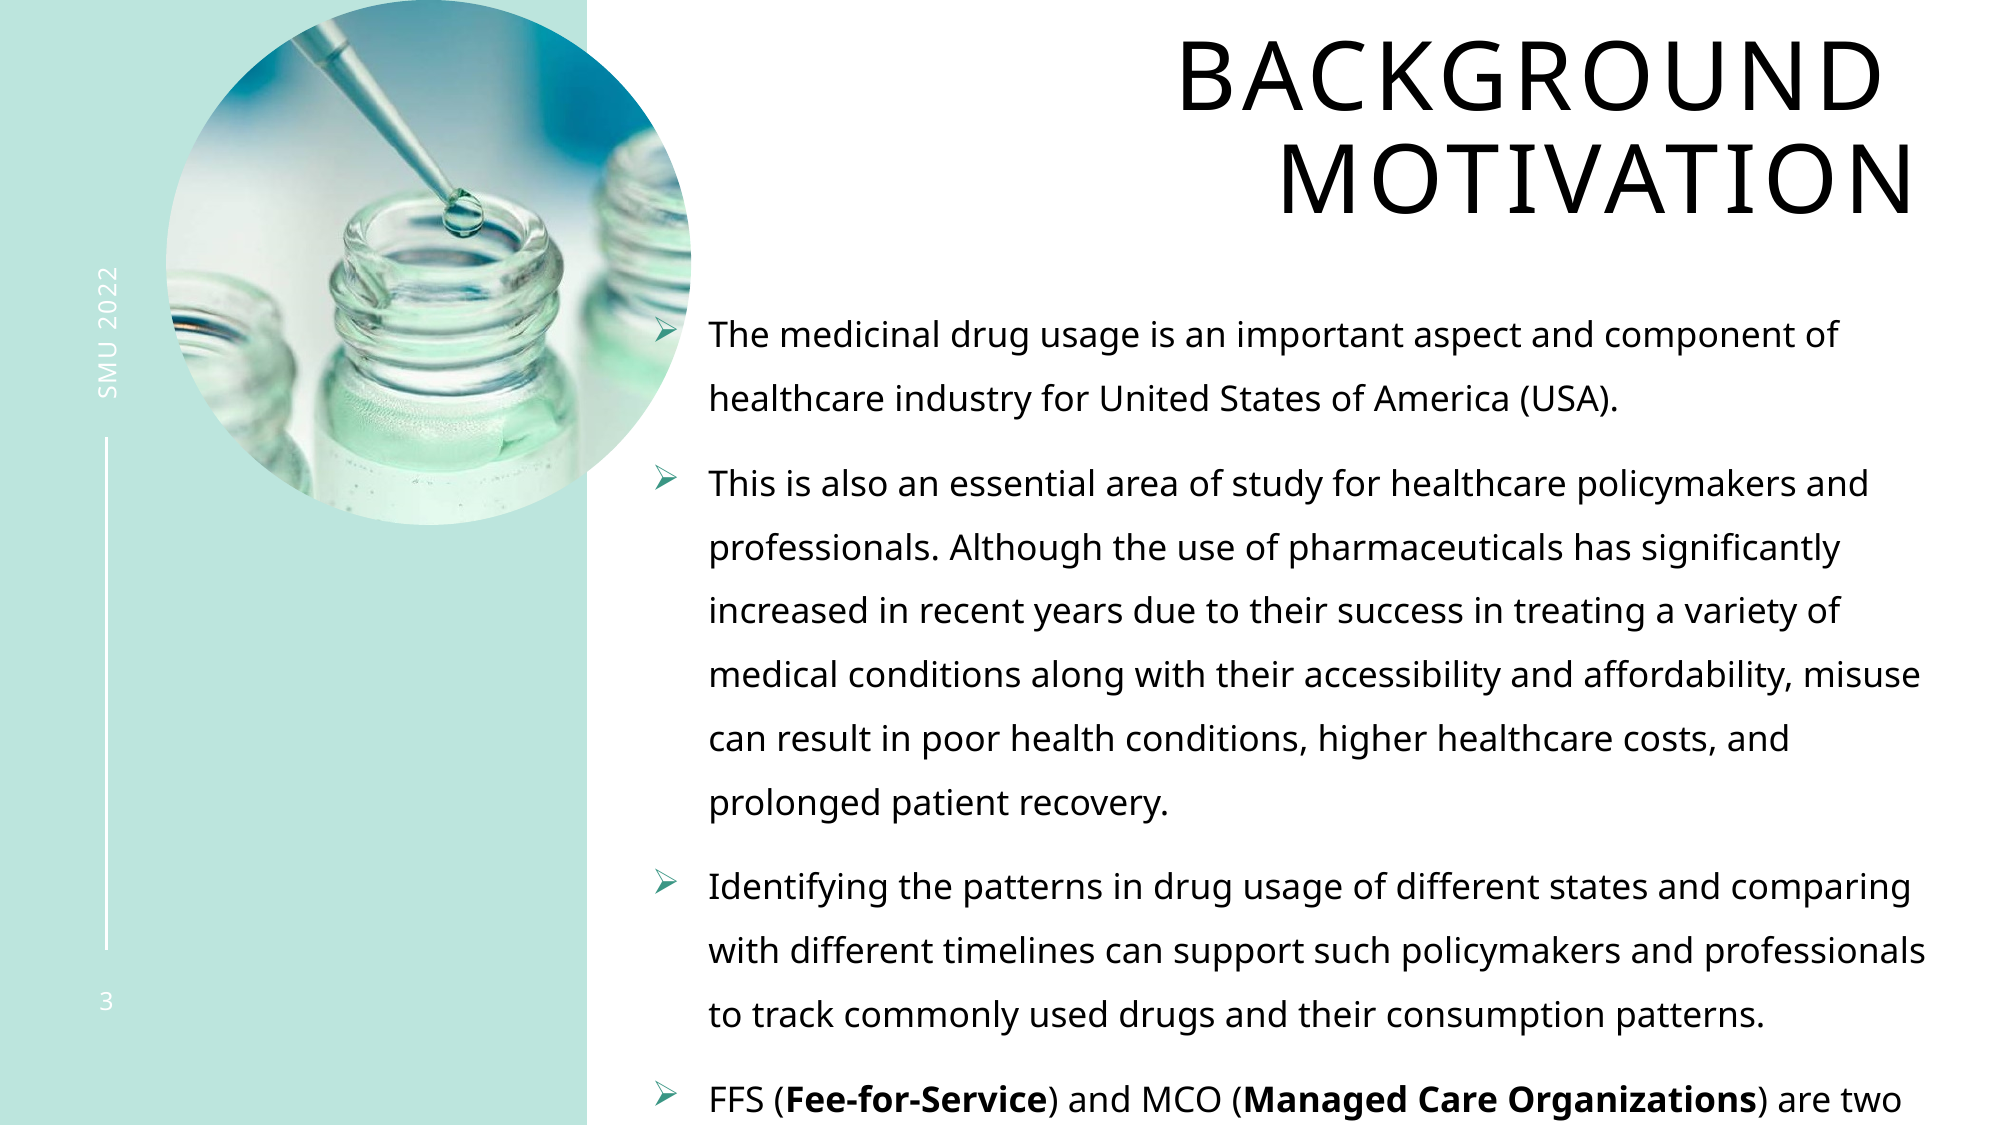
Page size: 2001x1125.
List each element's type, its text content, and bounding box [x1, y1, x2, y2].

slide_number 3 [68, 987, 144, 1018]
title BACKGROUND MOTIVATION [1075, 27, 1924, 158]
footer SMU 2022 [90, 107, 122, 400]
list The medicinal drug usage is an important aspect and component of healthcare industry for United States of America (USA). This is also an essential area of study for healthcare policymakers and professionals. Although the use of pharmaceuticals has significantly increased in recent years due to their success in treating a variety of medical conditions along with their accessibility and affordability, misuse can result in poor health conditions, higher healthcare costs, and prolonged patient recovery. Identifying the patterns in drug usage of different states and comparing with different timelines can support such policymakers and professionals to track commonly used drugs and their consumption patterns. FFS (Fee-for-Service) and MCO (Managed Care Organizations) are two types of utilization of medicines [652, 291, 1969, 834]
picture [166, 0, 692, 525]
